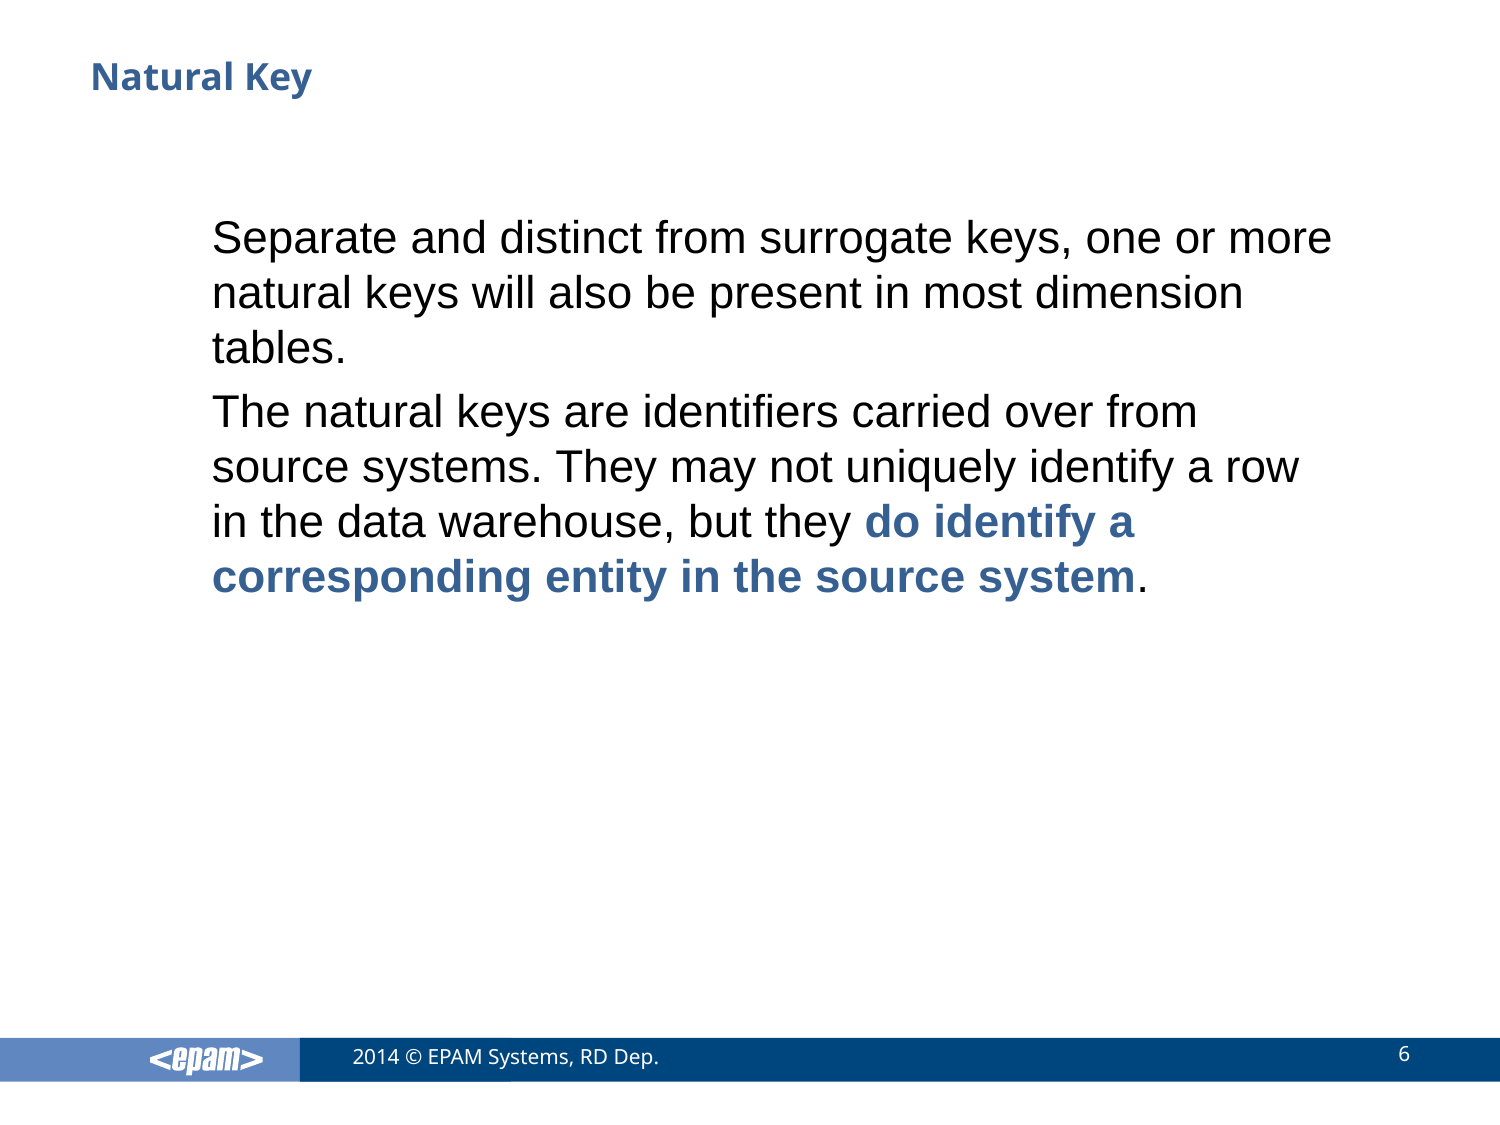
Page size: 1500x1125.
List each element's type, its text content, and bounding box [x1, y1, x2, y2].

list Separate and distinct from surrogate keys, one or more natural keys will also be present in most dimension tables. The natural keys are identifiers carried over from source systems. They may not uniquely identify a row in the data warehouse, but they do identify a corresponding entity in the source system. [150, 200, 1350, 988]
slide_number 6 [1262, 1025, 1425, 1085]
title Natural Key [75, 45, 1425, 163]
footer 2014 © EPAM Systems, RD Dep. [337, 1028, 738, 1088]
